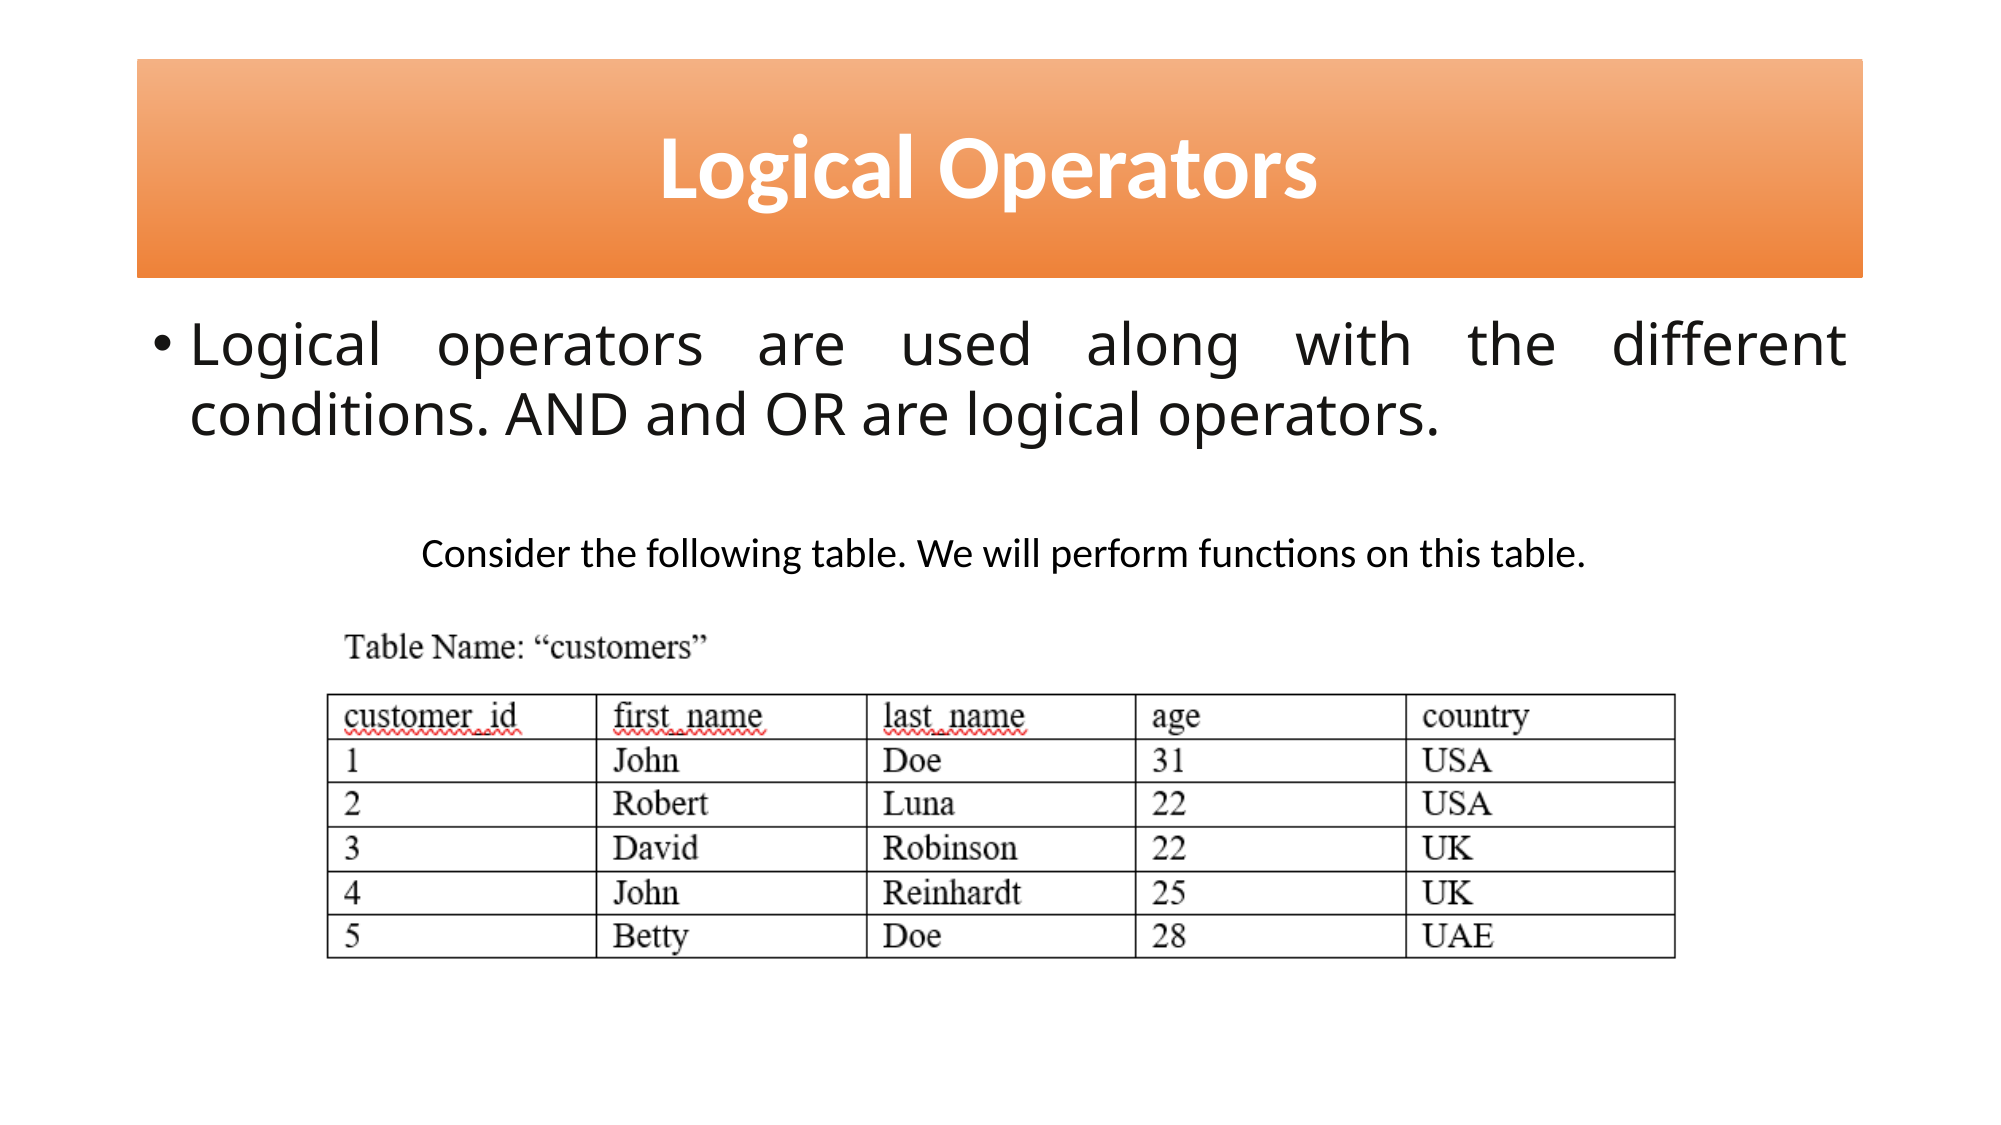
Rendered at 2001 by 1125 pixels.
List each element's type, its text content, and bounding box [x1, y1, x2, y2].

list Logical operators are used along with the different conditions. AND and OR are logical operators. [137, 299, 1863, 1014]
text_box Consider the following table. We will perform functions on this table. [407, 518, 1644, 583]
title Logical Operators [137, 59, 1863, 278]
picture [316, 627, 1684, 970]
